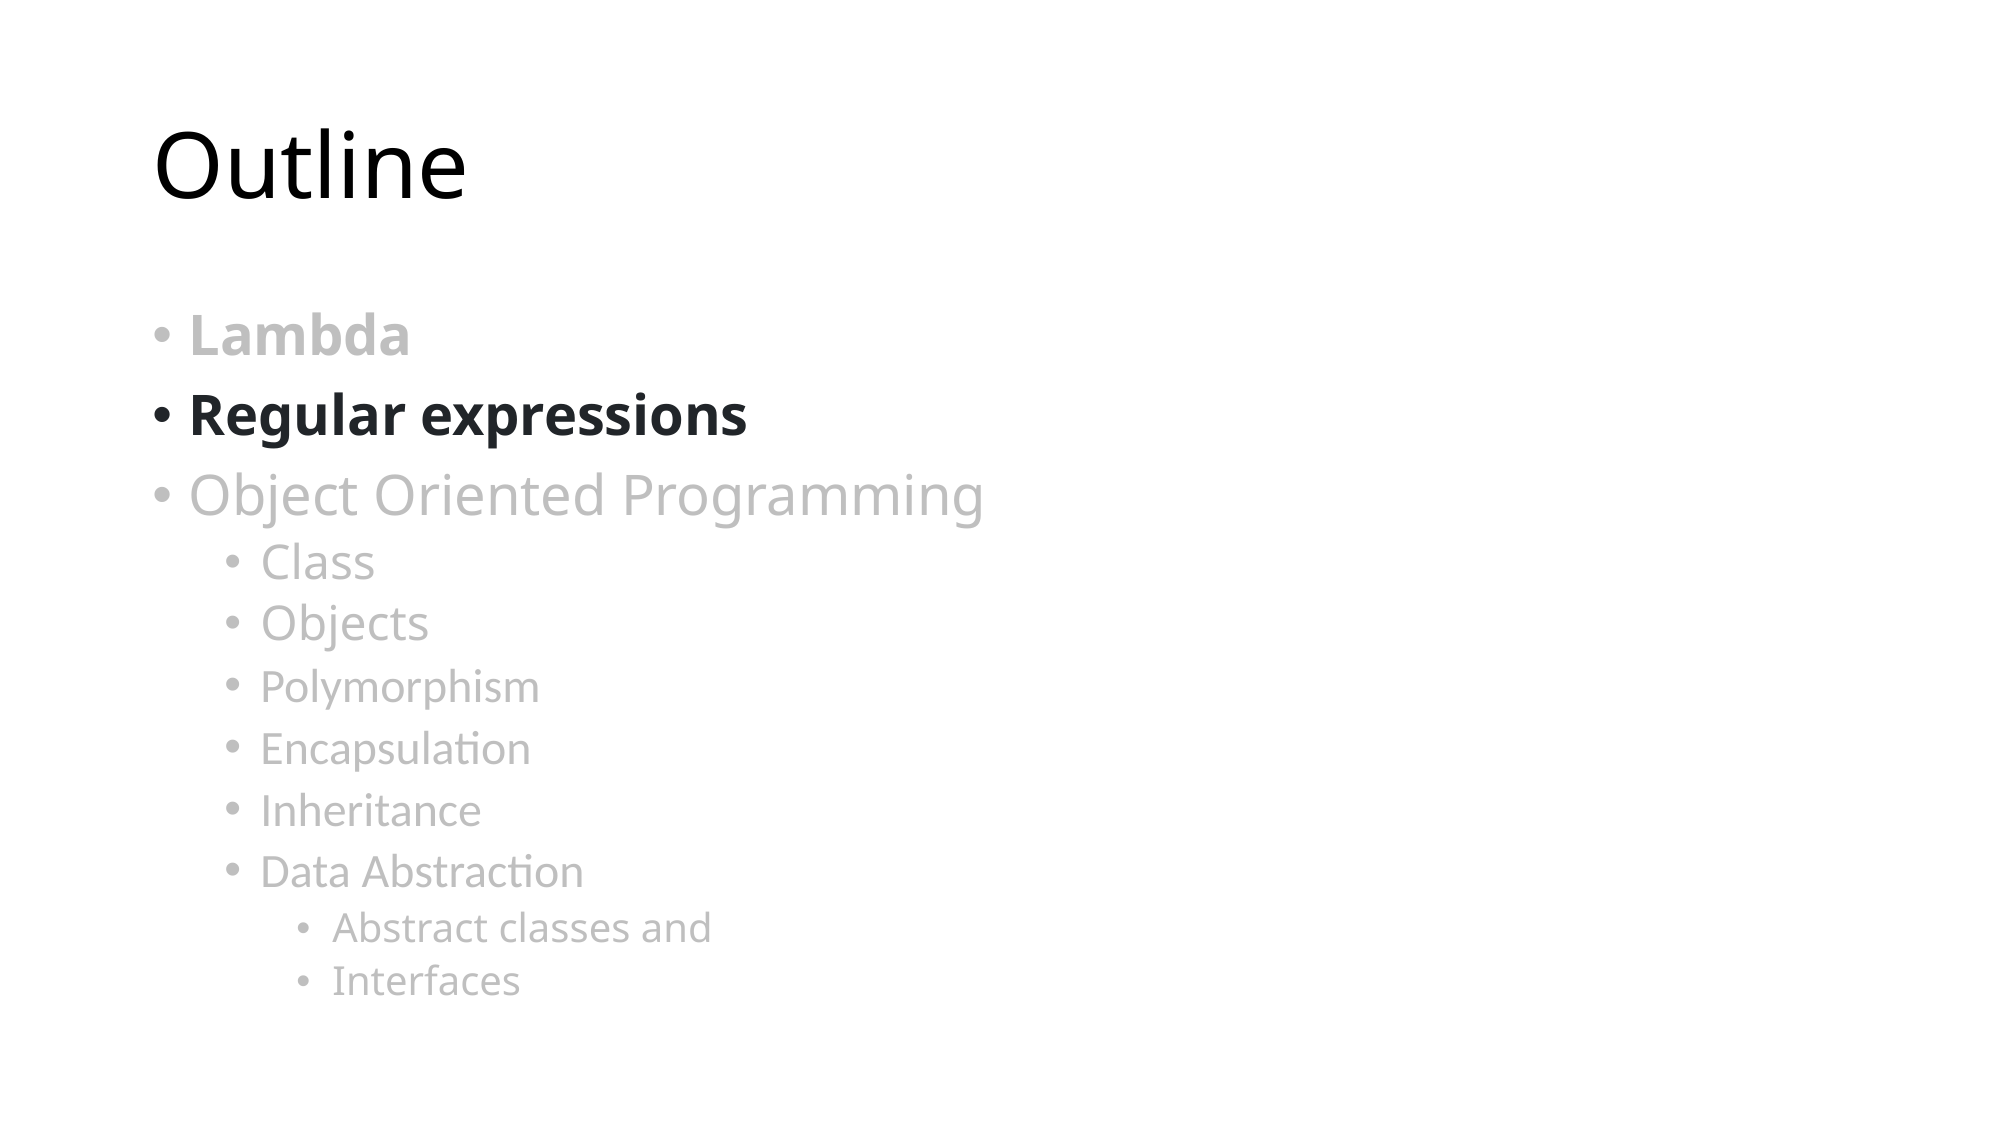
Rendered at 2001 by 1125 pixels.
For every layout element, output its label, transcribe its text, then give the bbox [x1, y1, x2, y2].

title Outline [137, 59, 1863, 278]
list Lambda Regular expressions Object Oriented Programming Class Objects Polymorphism Encapsulation Inheritance Data Abstraction Abstract classes and Interfaces [137, 299, 1863, 1014]
